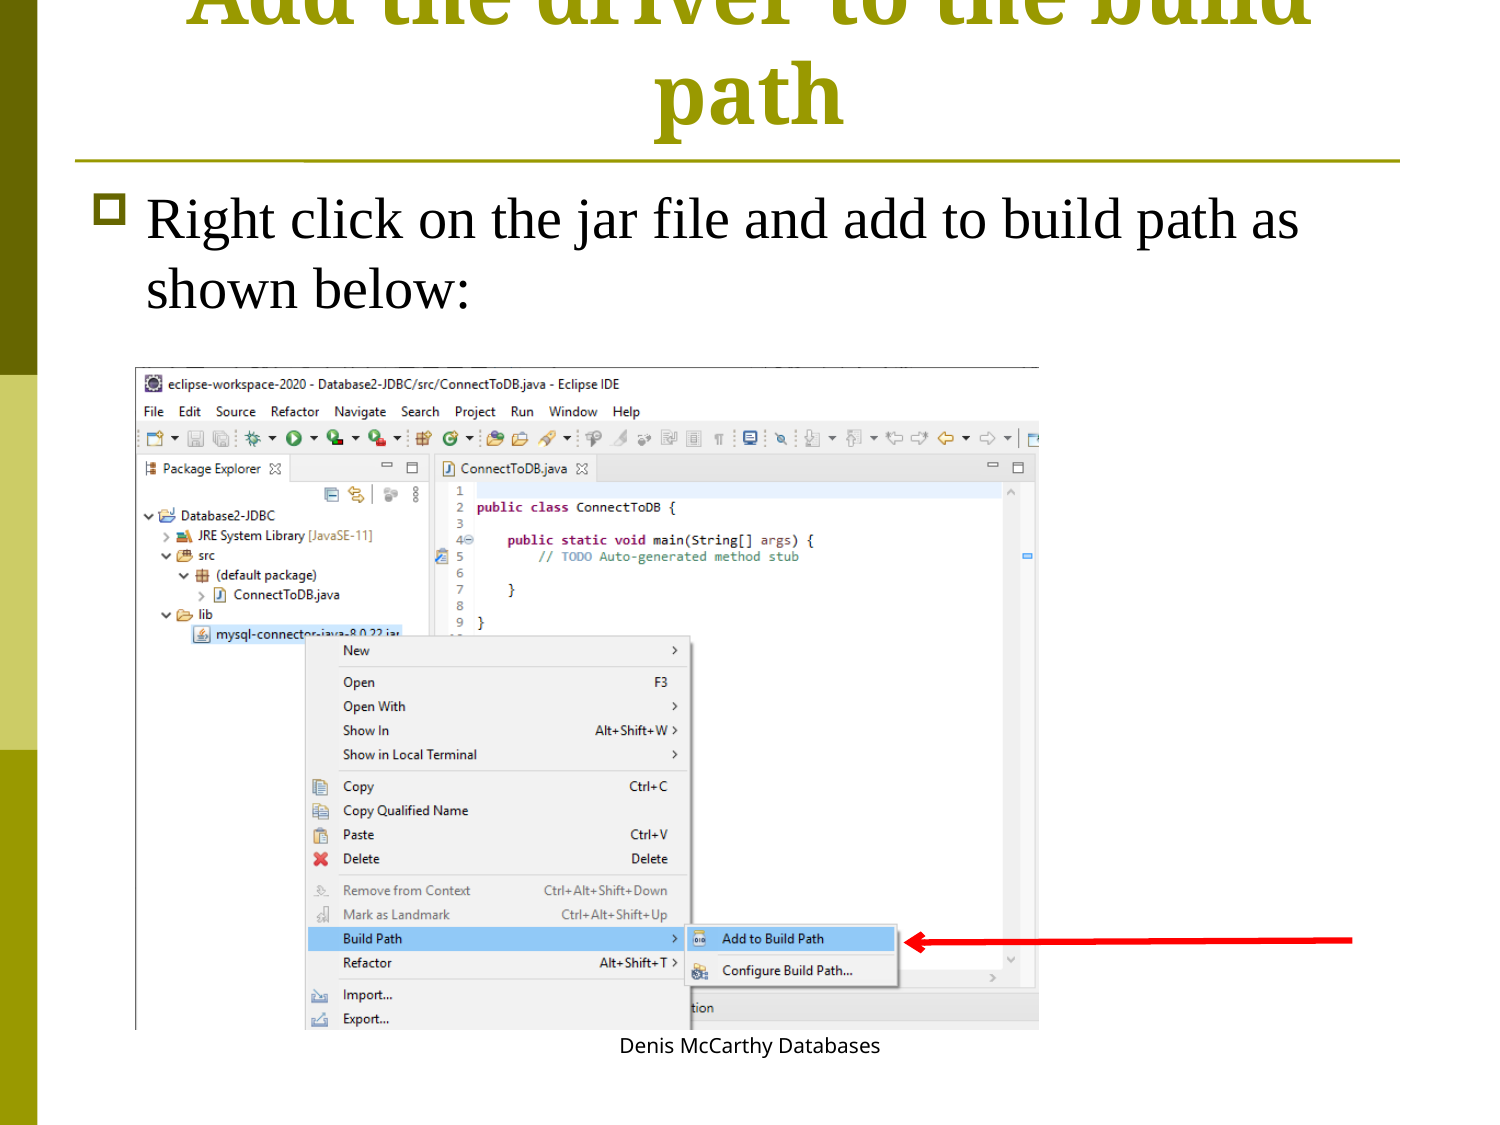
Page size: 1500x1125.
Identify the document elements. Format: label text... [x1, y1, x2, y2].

picture [135, 367, 1039, 1030]
list Right click on the jar file and add to build path as shown below: [74, 172, 1426, 1006]
footer Denis McCarthy Databases [512, 1038, 988, 1101]
title Add the driver to the build path [74, 45, 1426, 150]
